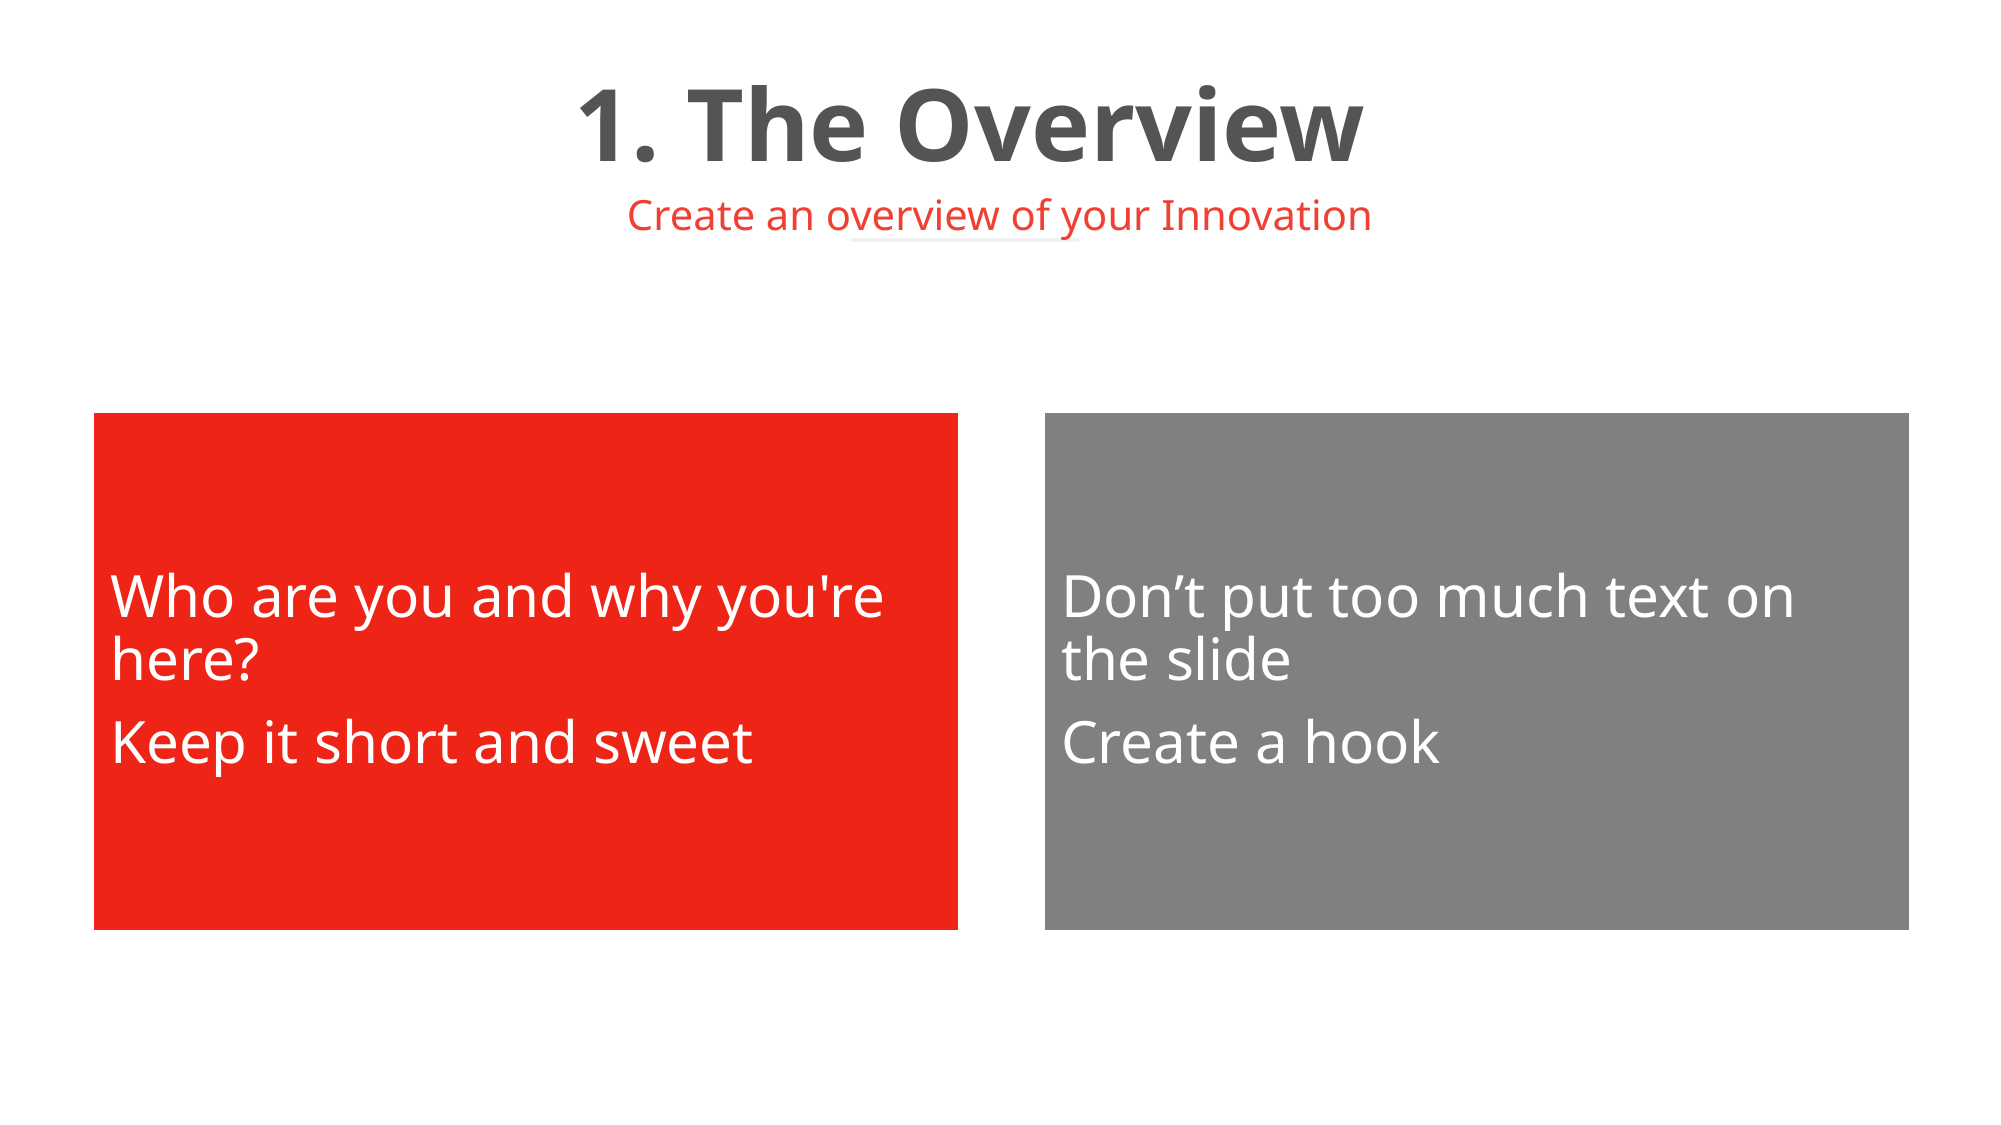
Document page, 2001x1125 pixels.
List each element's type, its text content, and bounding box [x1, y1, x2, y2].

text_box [89, 227, 1911, 1110]
text_box 1. The Overview [64, 77, 1877, 189]
text_box Create an overview of your Innovation [280, 181, 1720, 227]
